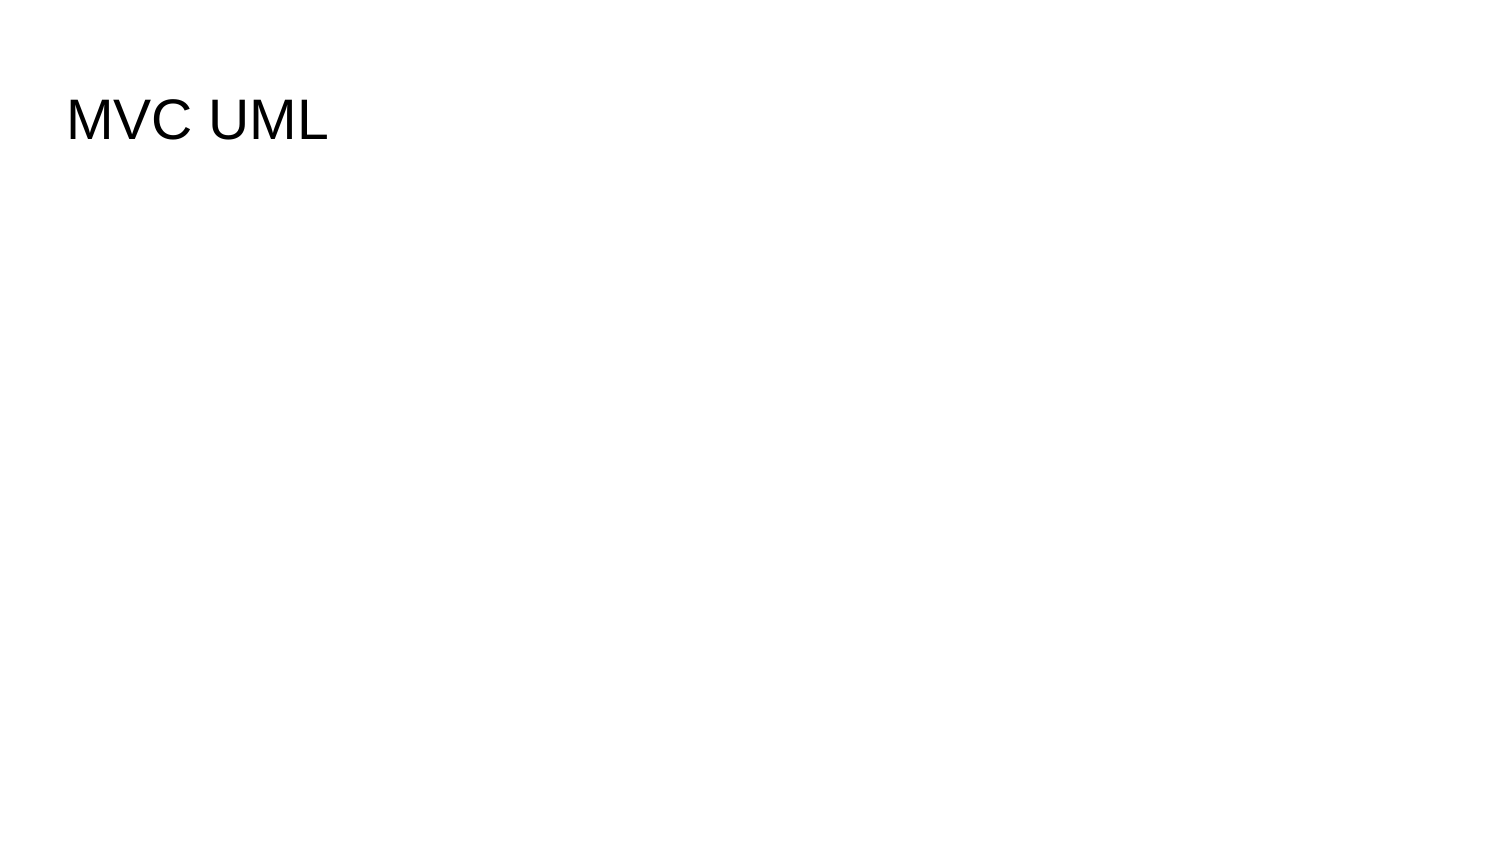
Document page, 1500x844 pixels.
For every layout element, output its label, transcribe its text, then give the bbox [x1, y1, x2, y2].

title MVC UML [51, 72, 1449, 167]
